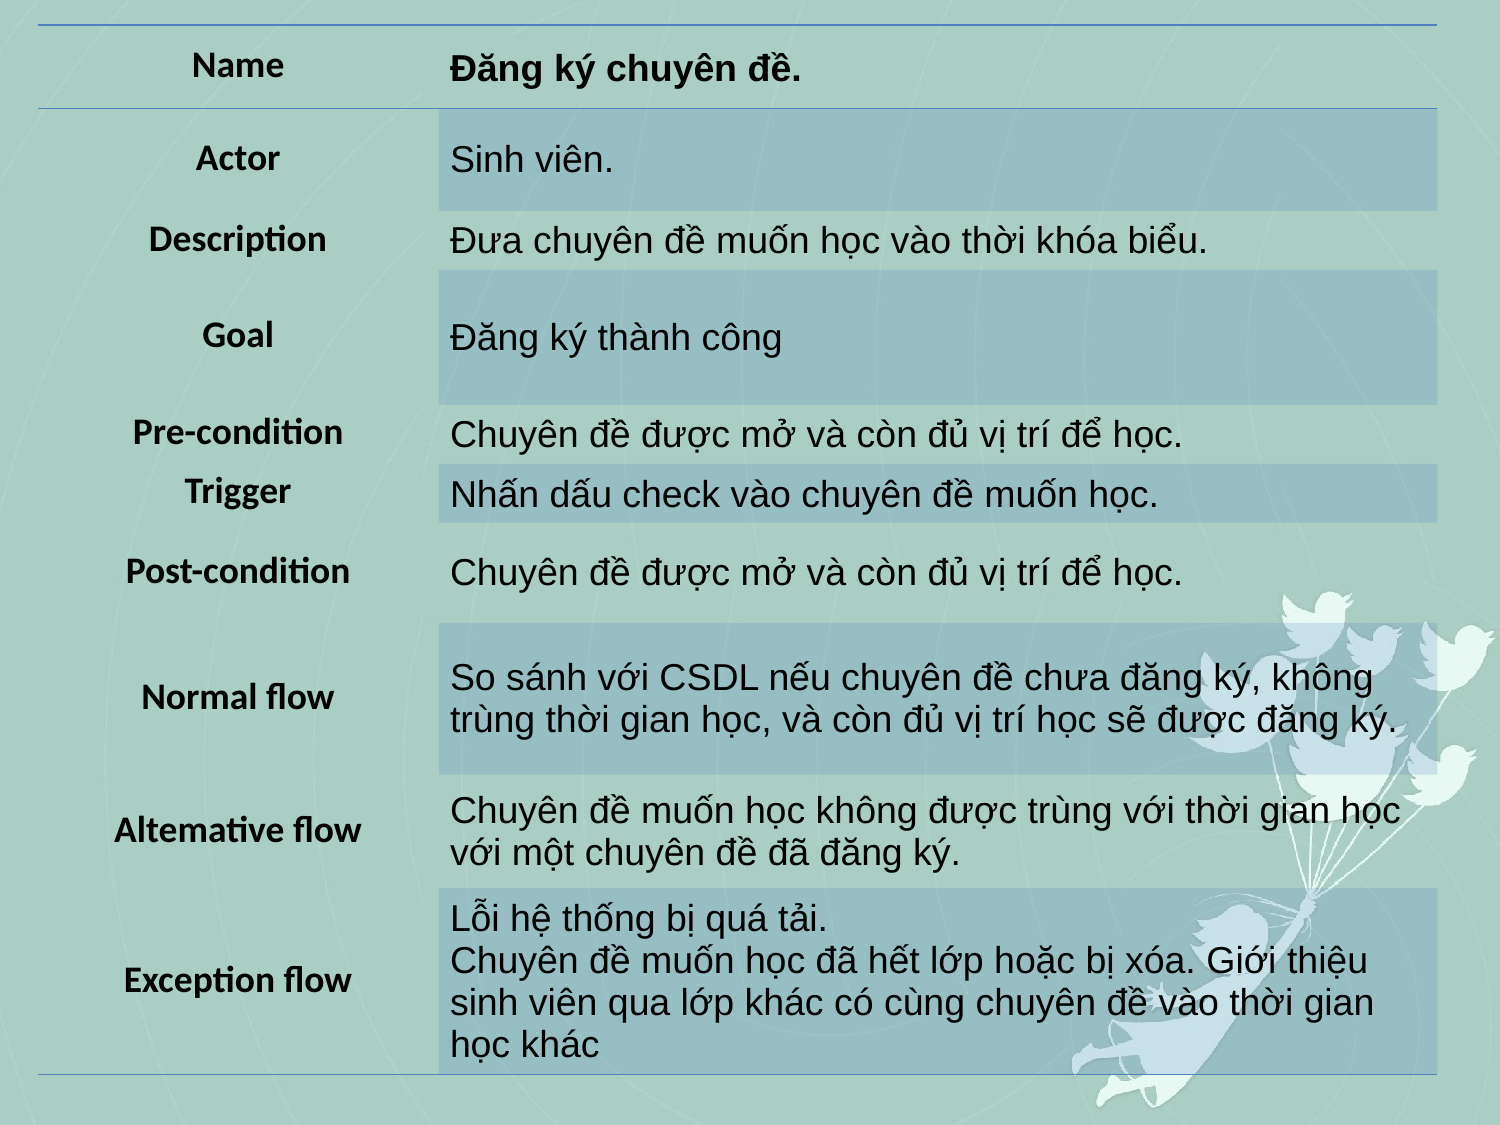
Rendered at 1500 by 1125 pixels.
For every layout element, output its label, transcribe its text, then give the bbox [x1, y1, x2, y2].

table_cell Lỗi hệ thống bị quá tải. Chuyên đề muốn học đã hết lớp hoặc bị xóa. Giới thiệu sinh viên qua lớp khác có cùng chuyên đề vào thời gian học khác [439, 888, 1437, 1074]
table_header Name [38, 26, 439, 108]
table_cell Exception flow [38, 888, 439, 1074]
table_cell Đưa chuyên đề muốn học vào thời khóa biểu. [439, 211, 1437, 270]
table_cell Chuyên đề được mở và còn đủ vị trí để học. [439, 523, 1437, 623]
picture [0, 0, 1500, 1125]
table_cell Normal flow [38, 623, 439, 775]
table_cell Chuyên đề muốn học không được trùng với thời gian học với một chuyên đề đã đăng ký. [439, 775, 1437, 888]
table_cell So sánh với CSDL nếu chuyên đề chưa đăng ký, không trùng thời gian học, và còn đủ vị trí học sẽ được đăng ký. [439, 623, 1437, 775]
table_cell Post-condition [38, 523, 439, 623]
table_cell Nhấn dấu check vào chuyên đề muốn học. [439, 464, 1437, 523]
table_cell Pre-condition [38, 405, 439, 464]
table_cell Goal [38, 270, 439, 405]
table_cell Description [38, 211, 439, 270]
table_cell Actor [38, 109, 439, 211]
table_cell Trigger [38, 464, 439, 523]
table_cell Đăng ký thành công [439, 270, 1437, 405]
table_cell Sinh viên. [439, 109, 1437, 211]
table_header Đăng ký chuyên đề. [439, 26, 1437, 108]
table_cell Altemative flow [38, 775, 439, 888]
table_cell Chuyên đề được mở và còn đủ vị trí để học. [439, 405, 1437, 464]
